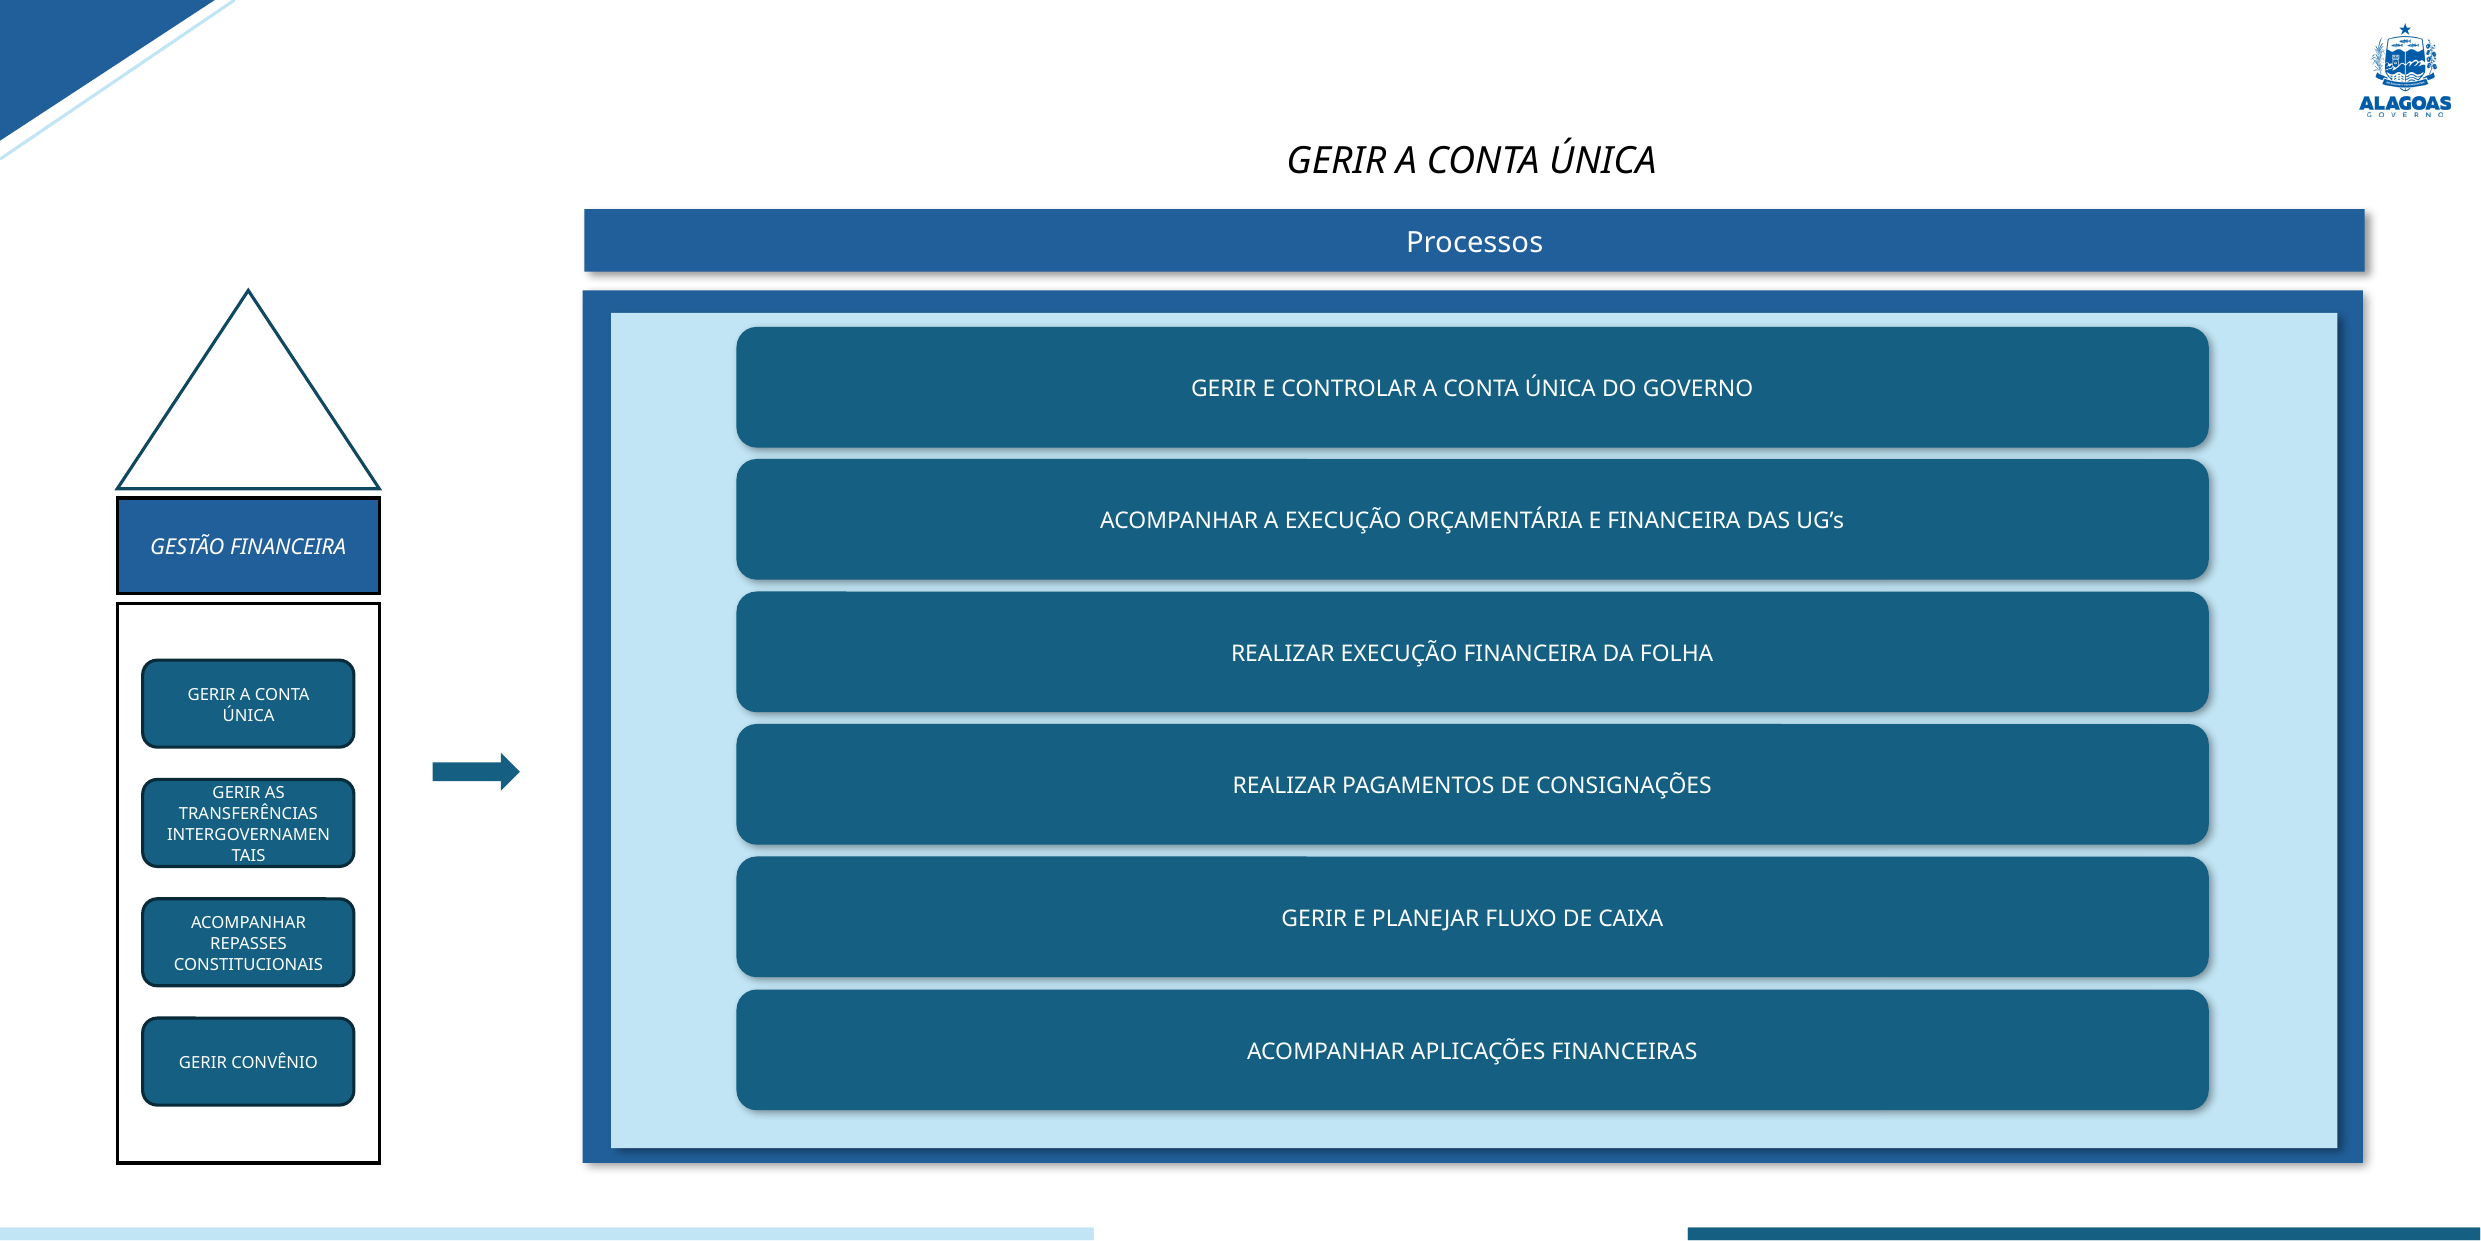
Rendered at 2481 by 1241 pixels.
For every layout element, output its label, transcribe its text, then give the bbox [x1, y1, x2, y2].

text_box GERIR E PLANEJAR FLUXO DE CAIXA [734, 854, 2211, 979]
text_box [0, 1226, 1095, 1241]
text_box [116, 602, 381, 1165]
text_box Processos [583, 208, 2366, 273]
text_box GERIR A CONTA ÚNICA [580, 109, 2363, 205]
picture [2359, 23, 2451, 118]
text_box GERIR AS TRANSFERÊNCIAS INTERGOVERNAMENTAIS [141, 777, 356, 869]
text_box GERIR CONVÊNIO [141, 1016, 356, 1107]
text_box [0, 0, 235, 160]
text_box ACOMPANHAR REPASSES CONSTITUCIONAIS [141, 897, 356, 988]
text_box [114, 287, 383, 491]
text_box GESTÃO FINANCEIRA [116, 496, 381, 595]
text_box ACOMPANHAR A EXECUÇÃO ORÇAMENTÁRIA E FINANCEIRA DAS UG’s [734, 457, 2211, 582]
text_box [1686, 1226, 2481, 1241]
text_box REALIZAR EXECUÇÃO FINANCEIRA DA FOLHA [734, 589, 2211, 714]
text_box [581, 289, 2364, 1165]
text_box [610, 311, 2339, 1150]
text_box REALIZAR PAGAMENTOS DE CONSIGNAÇÕES [734, 722, 2211, 847]
text_box GERIR A CONTA ÚNICA [141, 658, 356, 749]
text_box ACOMPANHAR APLICAÇÕES FINANCEIRAS [734, 987, 2211, 1112]
text_box [430, 749, 523, 795]
text_box GERIR E CONTROLAR A CONTA ÚNICA DO GOVERNO [734, 325, 2211, 450]
